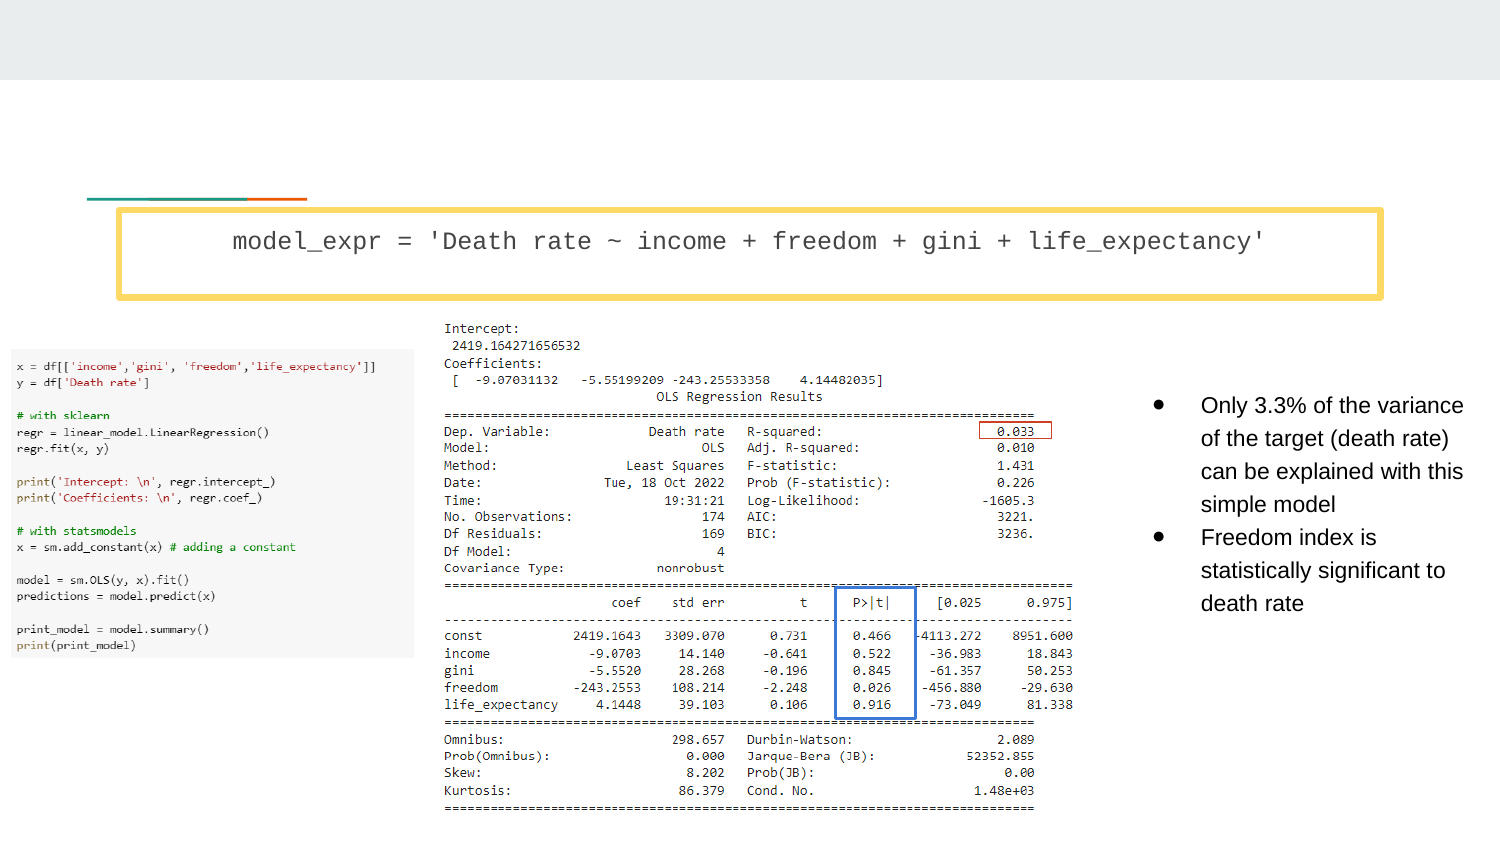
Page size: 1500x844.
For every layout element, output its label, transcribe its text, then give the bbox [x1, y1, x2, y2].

picture [11, 349, 415, 659]
text_box Only 3.3% of the variance of the target (death rate) can be explained with this simple model Freedom index is statistically significant to death rate [1110, 369, 1482, 666]
picture [440, 317, 1085, 820]
title model_expr = 'Death rate ~ income + freedom + gini + life_expectancy' [119, 209, 1381, 298]
